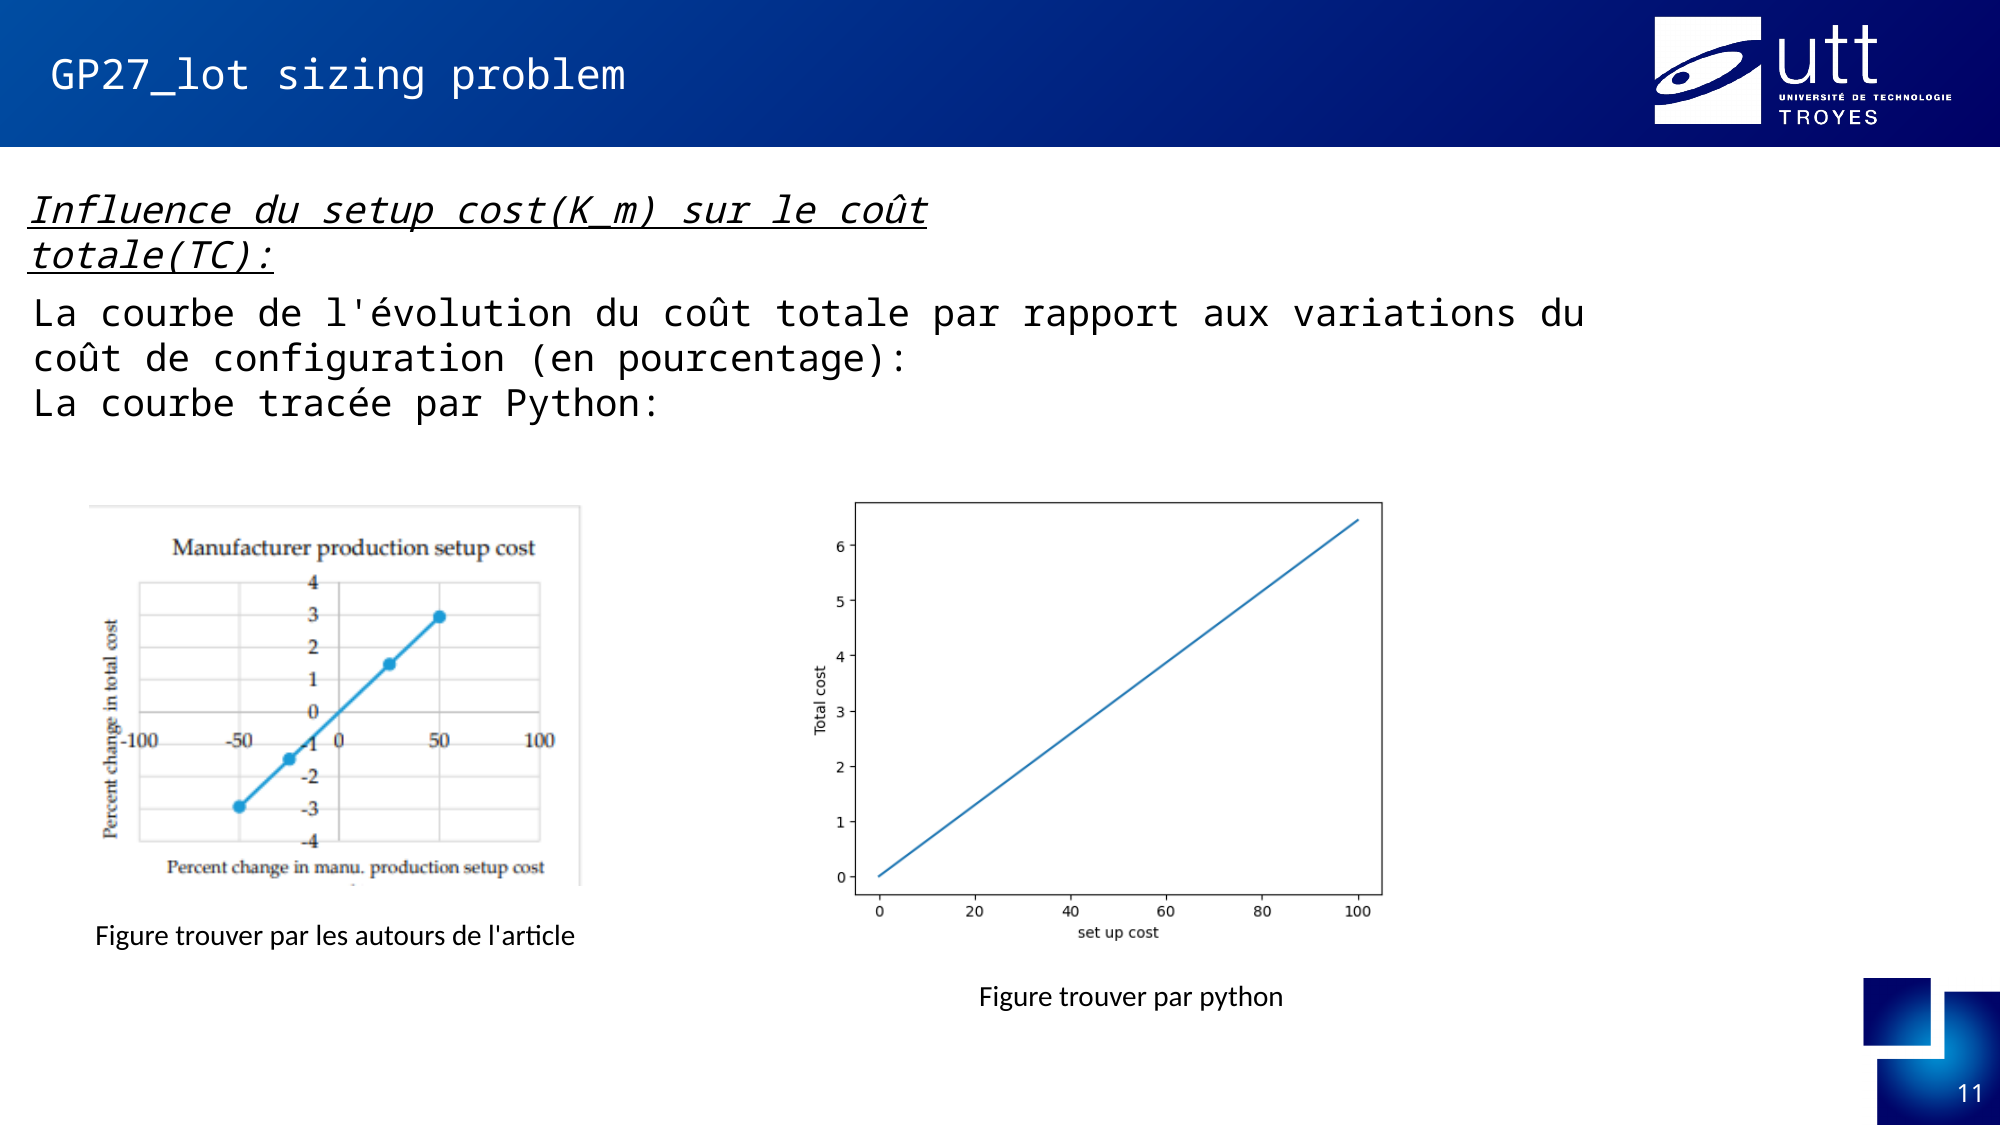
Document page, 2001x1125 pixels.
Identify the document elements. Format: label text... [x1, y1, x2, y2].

picture [1862, 977, 2000, 1065]
text_box La courbe de l'évolution du coût totale par rapport aux variations du coût de configuration (en pourcentage): La courbe tracée par Python: [17, 281, 1693, 477]
text_box Influence du setup cost(K_m) sur le coût totale(TC): [11, 178, 1129, 284]
picture [89, 505, 588, 887]
text_box GP27_lot sizing problem [35, 40, 702, 106]
text_box Figure trouver par les autours de l'article [80, 909, 634, 1005]
text_box Figure trouver par python [964, 970, 1415, 1066]
picture [770, 498, 1407, 943]
picture [1650, 14, 1955, 127]
slide_number 11 [1550, 1065, 2000, 1125]
